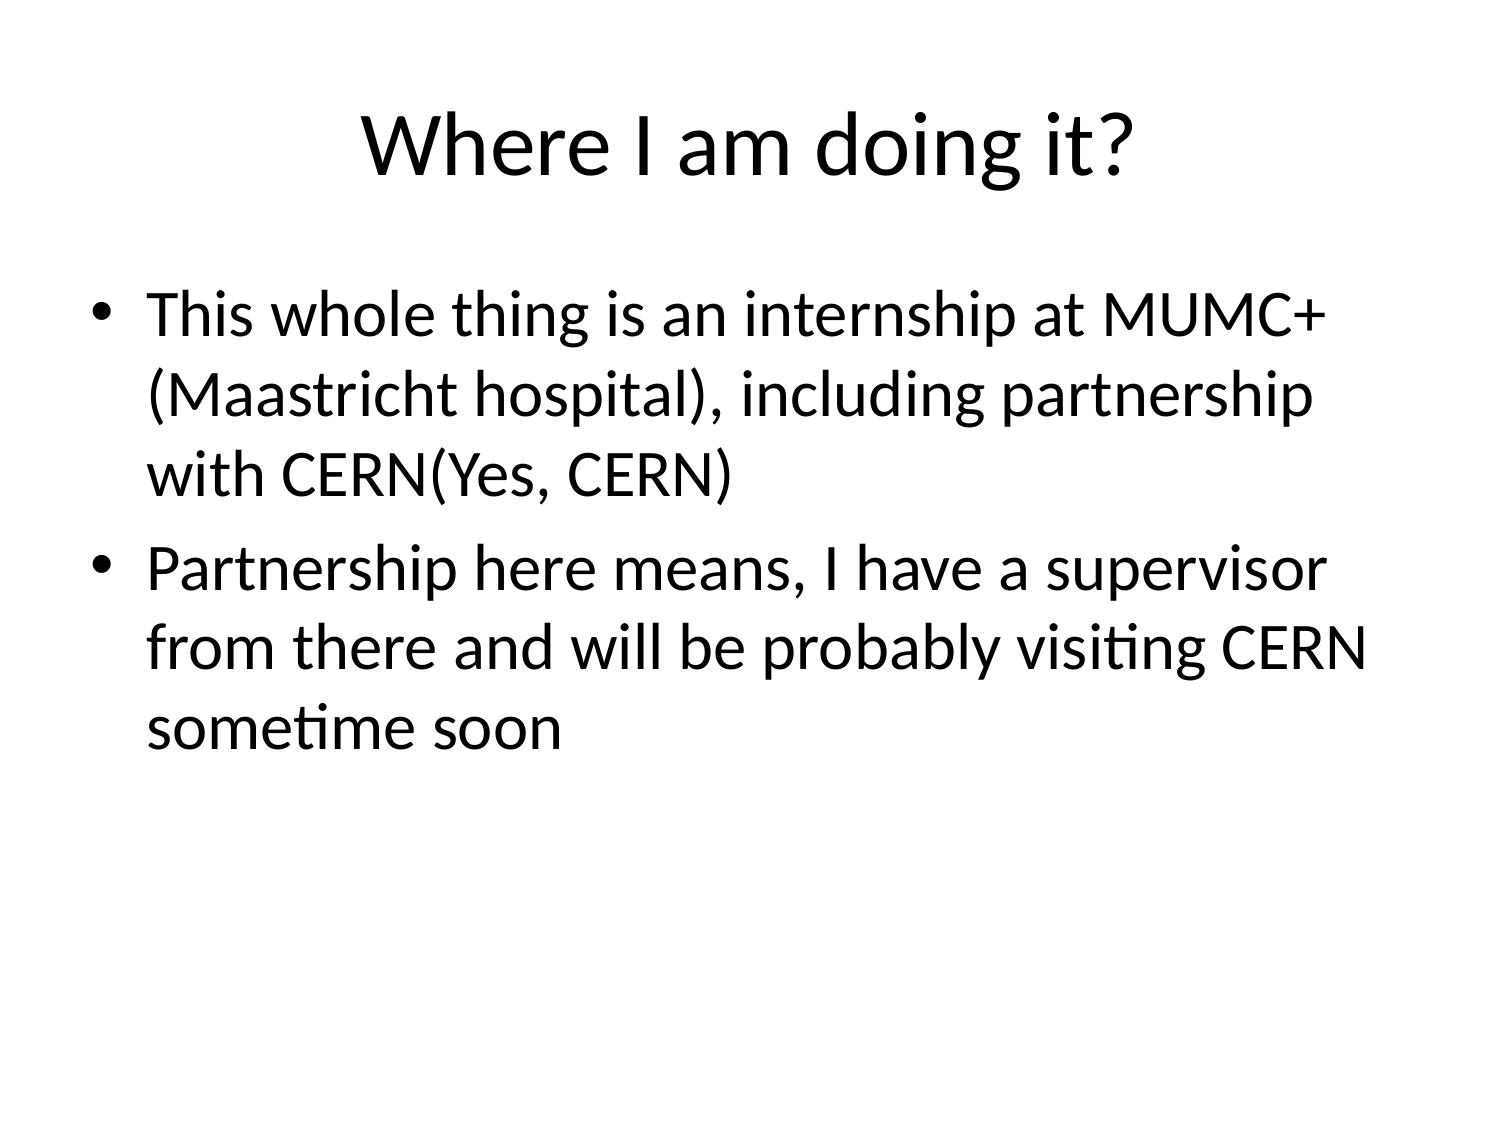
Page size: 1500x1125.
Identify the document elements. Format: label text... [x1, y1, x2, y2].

title Where I am doing it? [75, 45, 1425, 233]
list This whole thing is an internship at MUMC+(Maastricht hospital), including partnership with CERN(Yes, CERN) Partnership here means, I have a supervisor from there and will be probably visiting CERN sometime soon [75, 262, 1425, 1005]
